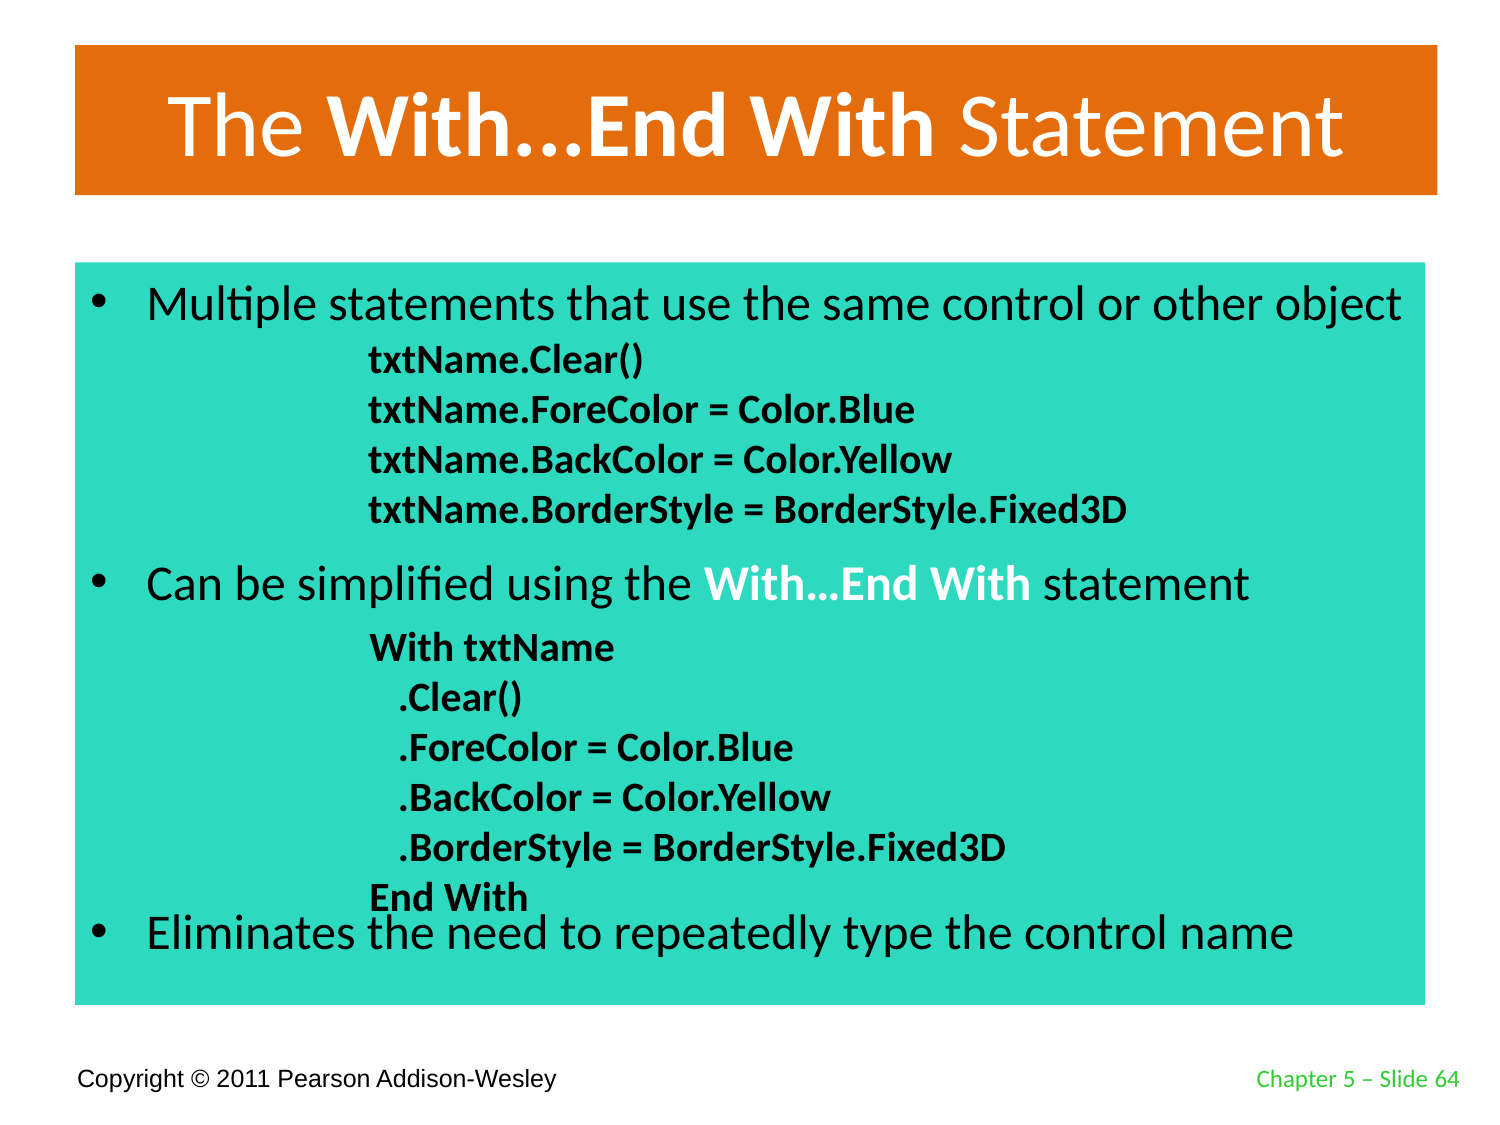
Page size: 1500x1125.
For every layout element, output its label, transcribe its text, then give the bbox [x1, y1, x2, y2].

list Multiple statements that use the same control or other object Can be simplified using the With…End With statement Eliminates the need to repeatedly type the control name [75, 262, 1425, 1005]
slide_number Chapter 5 – Slide 64 [1162, 1024, 1476, 1101]
title The With...End With Statement [75, 45, 1438, 196]
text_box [349, 324, 1147, 931]
